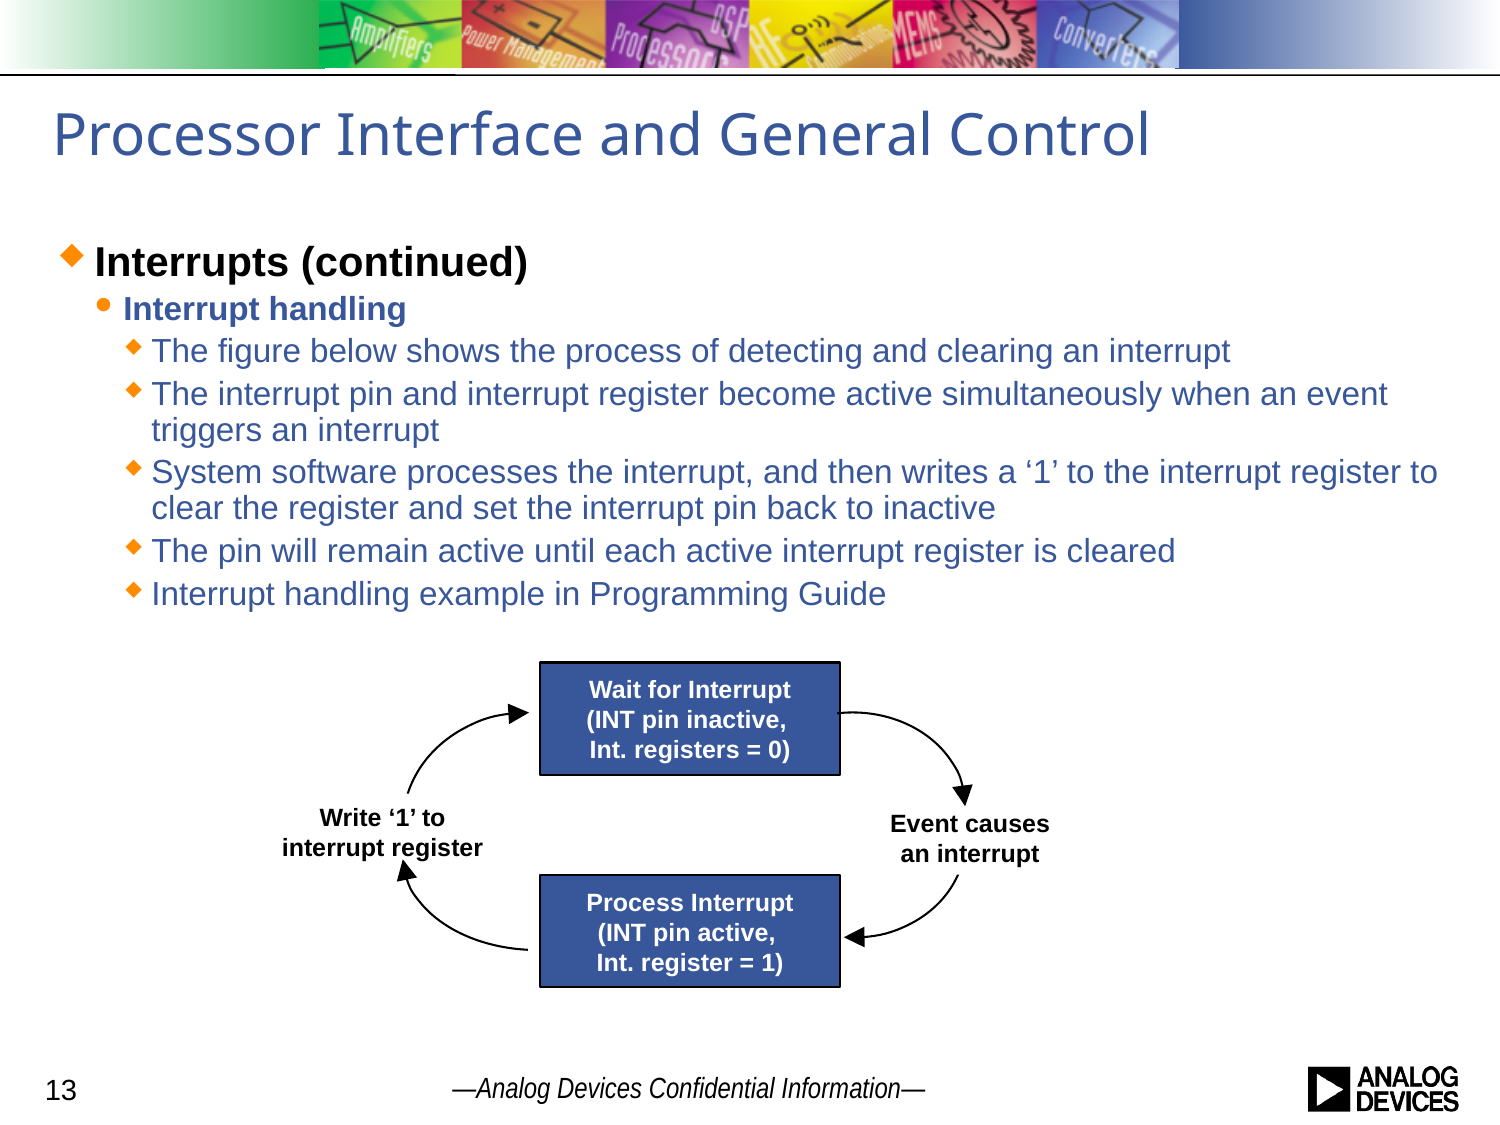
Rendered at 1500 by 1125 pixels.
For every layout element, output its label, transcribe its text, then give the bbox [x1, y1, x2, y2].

slide_number 13 [44, 1064, 149, 1113]
text_box Wait for Interrupt (INT pin inactive, Int. registers = 0) [540, 662, 841, 775]
text_box [843, 847, 958, 948]
text_box [407, 703, 530, 830]
text_box Write ‘1’ to interrupt register [265, 793, 500, 869]
picture [319, 0, 1179, 68]
list Interrupts (continued) Interrupt handling The figure below shows the process of detecting and clearing an interrupt The interrupt pin and interrupt register become active simultaneously when an event triggers an interrupt System software processes the interrupt, and then writes a ‘1’ to the interrupt register to clear the register and set the interrupt pin back to inactive The pin will remain active until each active interrupt register is cleared Interrupt handling example in Programming Guide [49, 224, 1460, 601]
text_box [396, 856, 538, 950]
text_box Process Interrupt (INT pin active, Int. register = 1) [540, 875, 841, 988]
picture [1308, 1066, 1459, 1112]
text_box [837, 712, 973, 807]
text_box Event causes an interrupt [852, 799, 1088, 875]
title Processor Interface and General Control [44, 89, 1455, 241]
